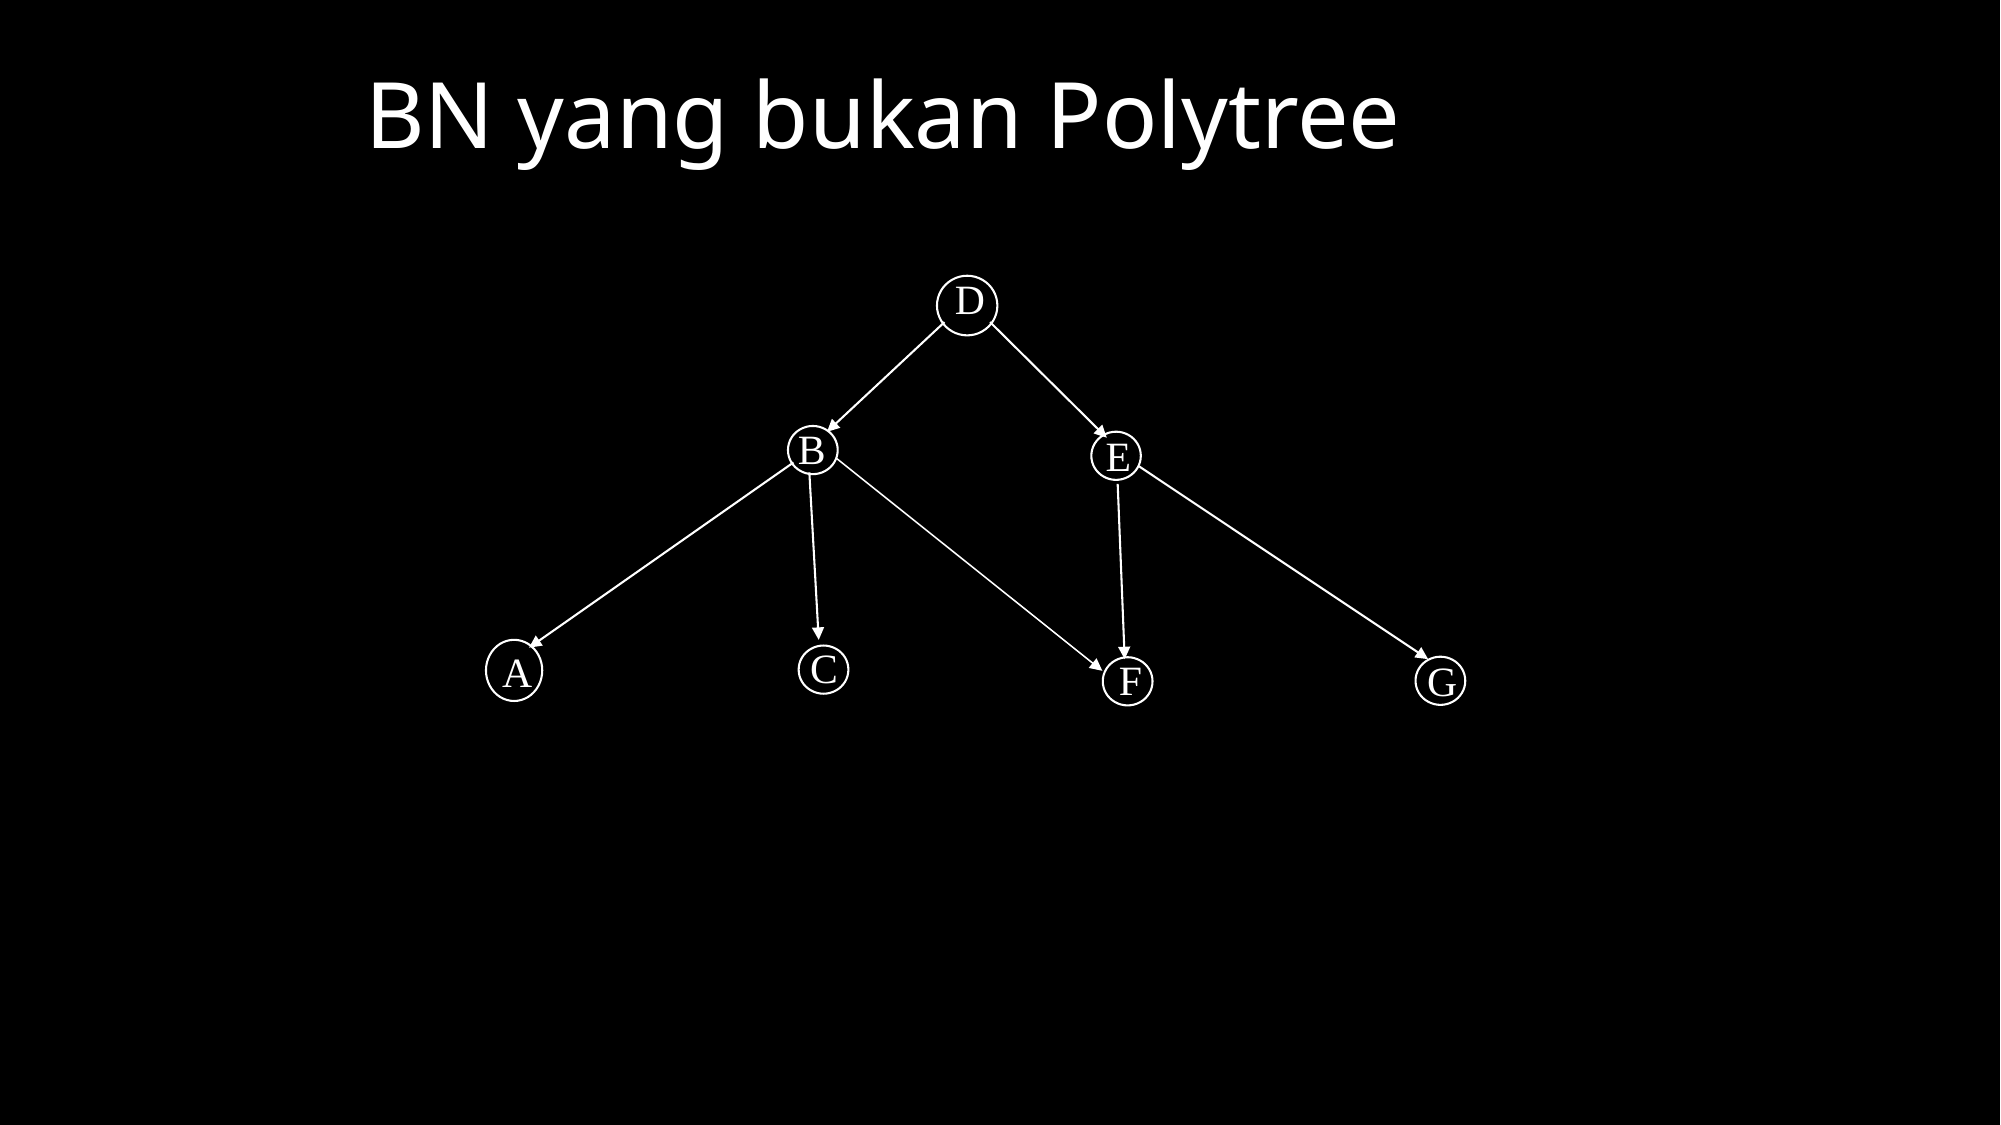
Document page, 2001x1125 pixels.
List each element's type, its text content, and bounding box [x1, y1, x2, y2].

text_box A [487, 638, 548, 704]
text_box G [1412, 647, 1473, 713]
text_box D [939, 265, 1000, 331]
text_box E [1090, 422, 1147, 488]
text_box B [783, 415, 841, 481]
text_box [836, 458, 1103, 671]
title BN yang bukan Polytree [350, 24, 1625, 213]
text_box C [795, 634, 853, 699]
text_box [951, 331, 983, 336]
text_box [809, 481, 825, 634]
text_box F [1104, 646, 1158, 712]
